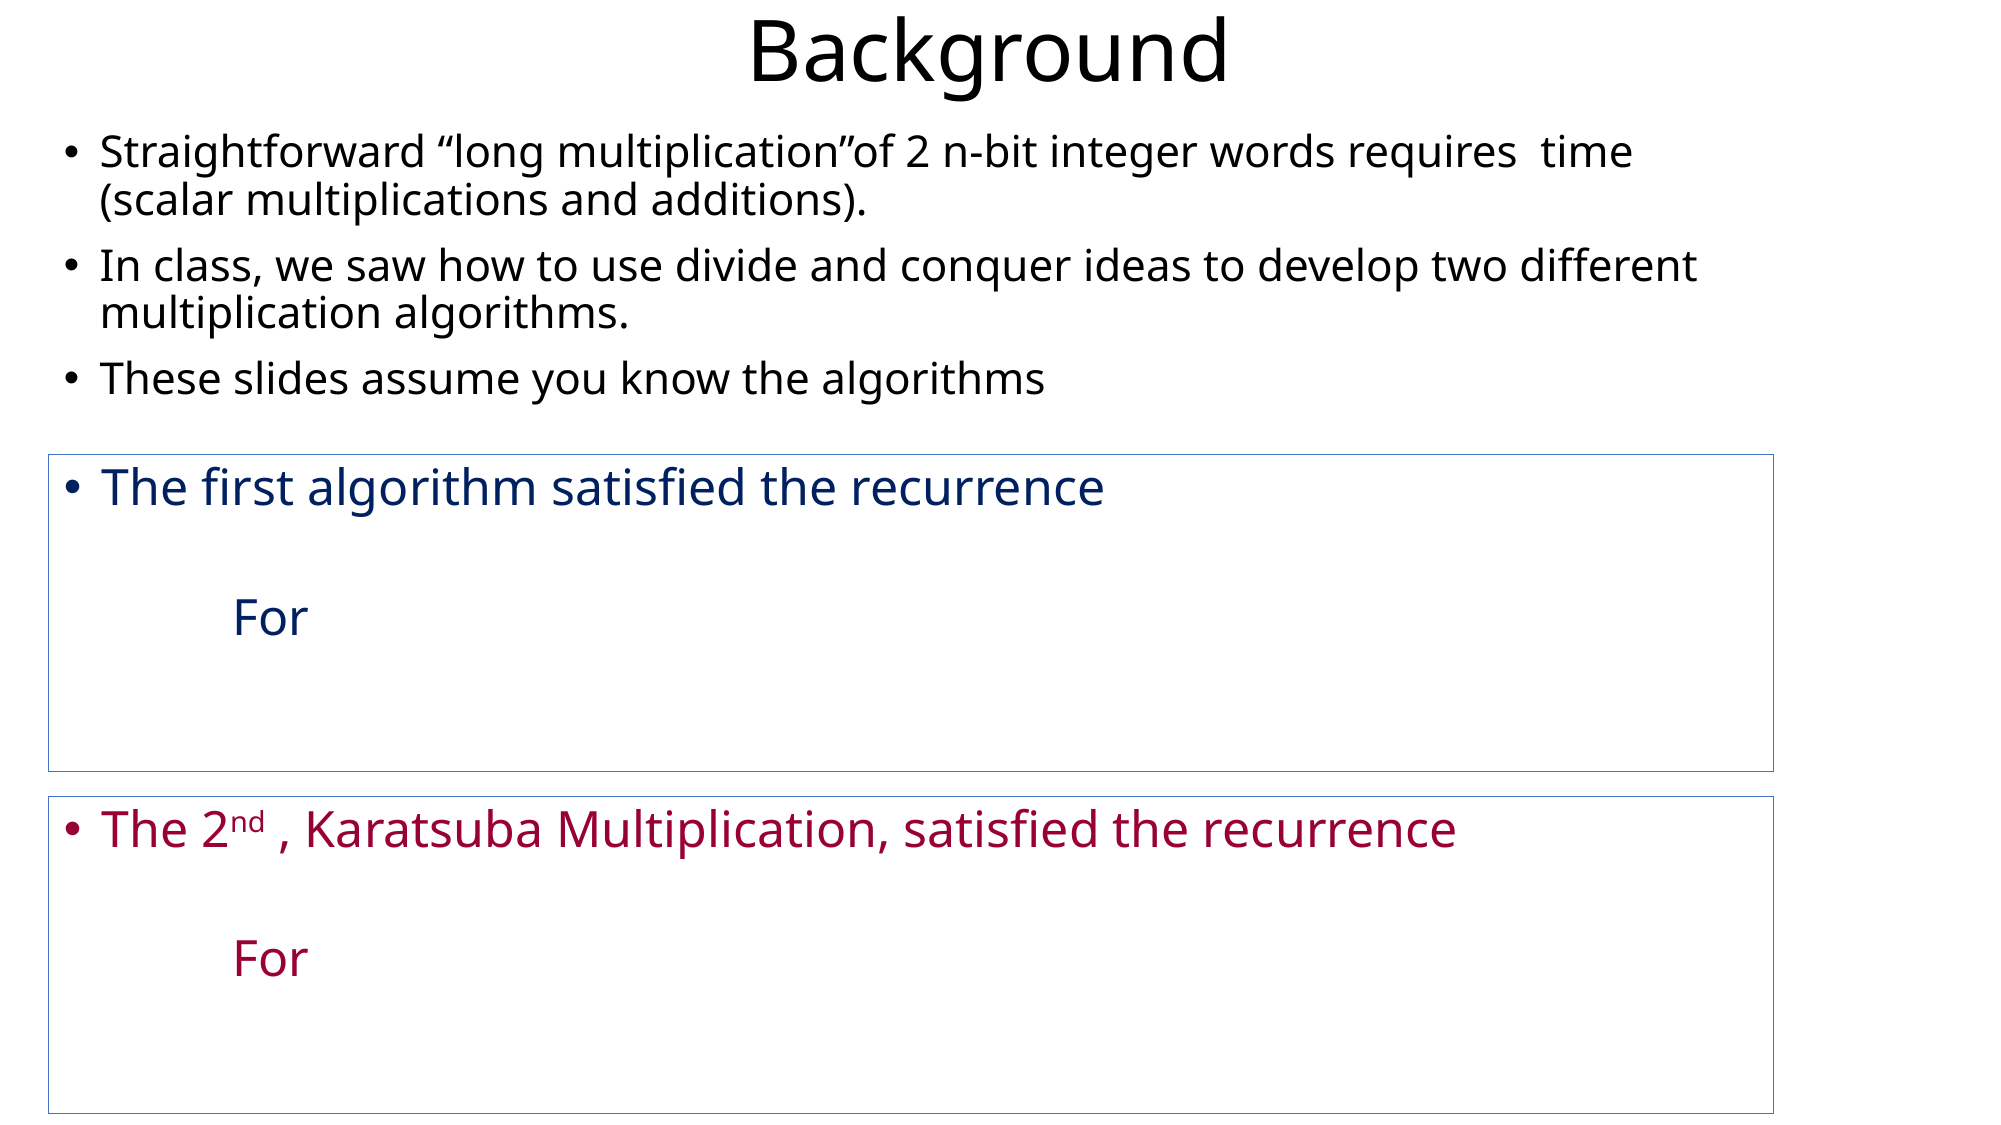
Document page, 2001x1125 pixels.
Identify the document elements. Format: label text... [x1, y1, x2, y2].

title Background [127, 0, 1853, 108]
